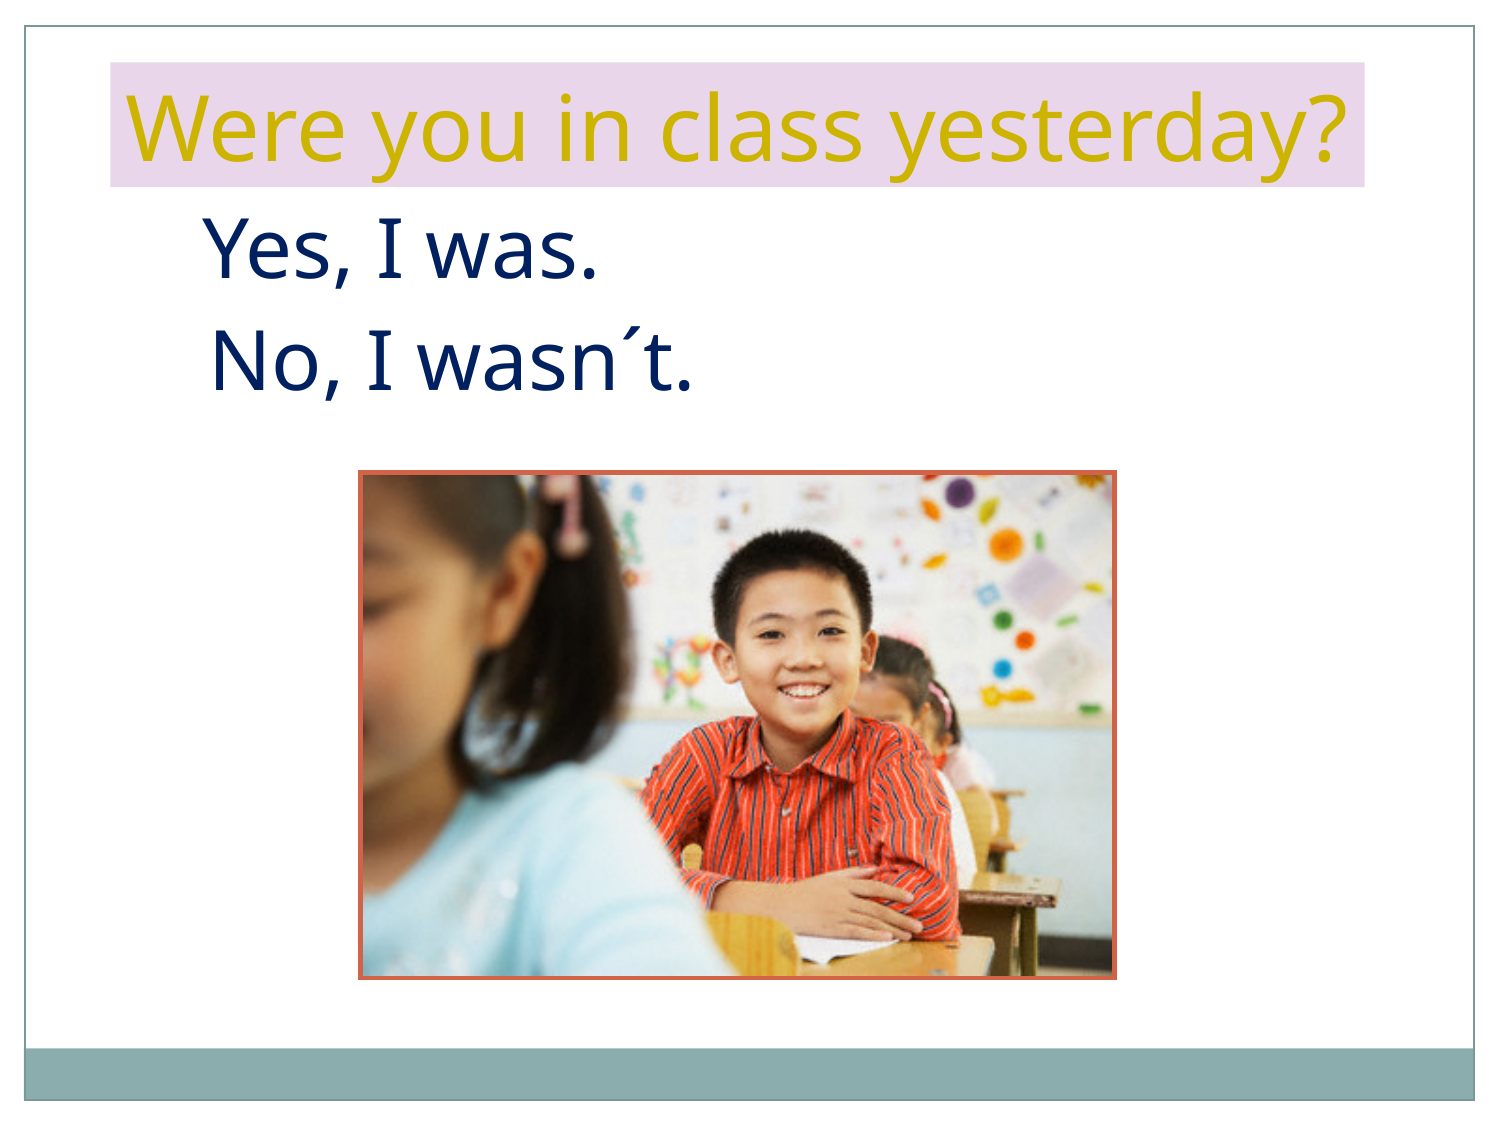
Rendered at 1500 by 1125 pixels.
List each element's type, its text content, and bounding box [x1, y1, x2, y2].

text_box No, I wasn´t. [193, 300, 711, 415]
text_box Yes, I was. [187, 188, 616, 303]
picture [362, 474, 1113, 976]
text_box Were you in class yesterday? [110, 62, 1365, 188]
